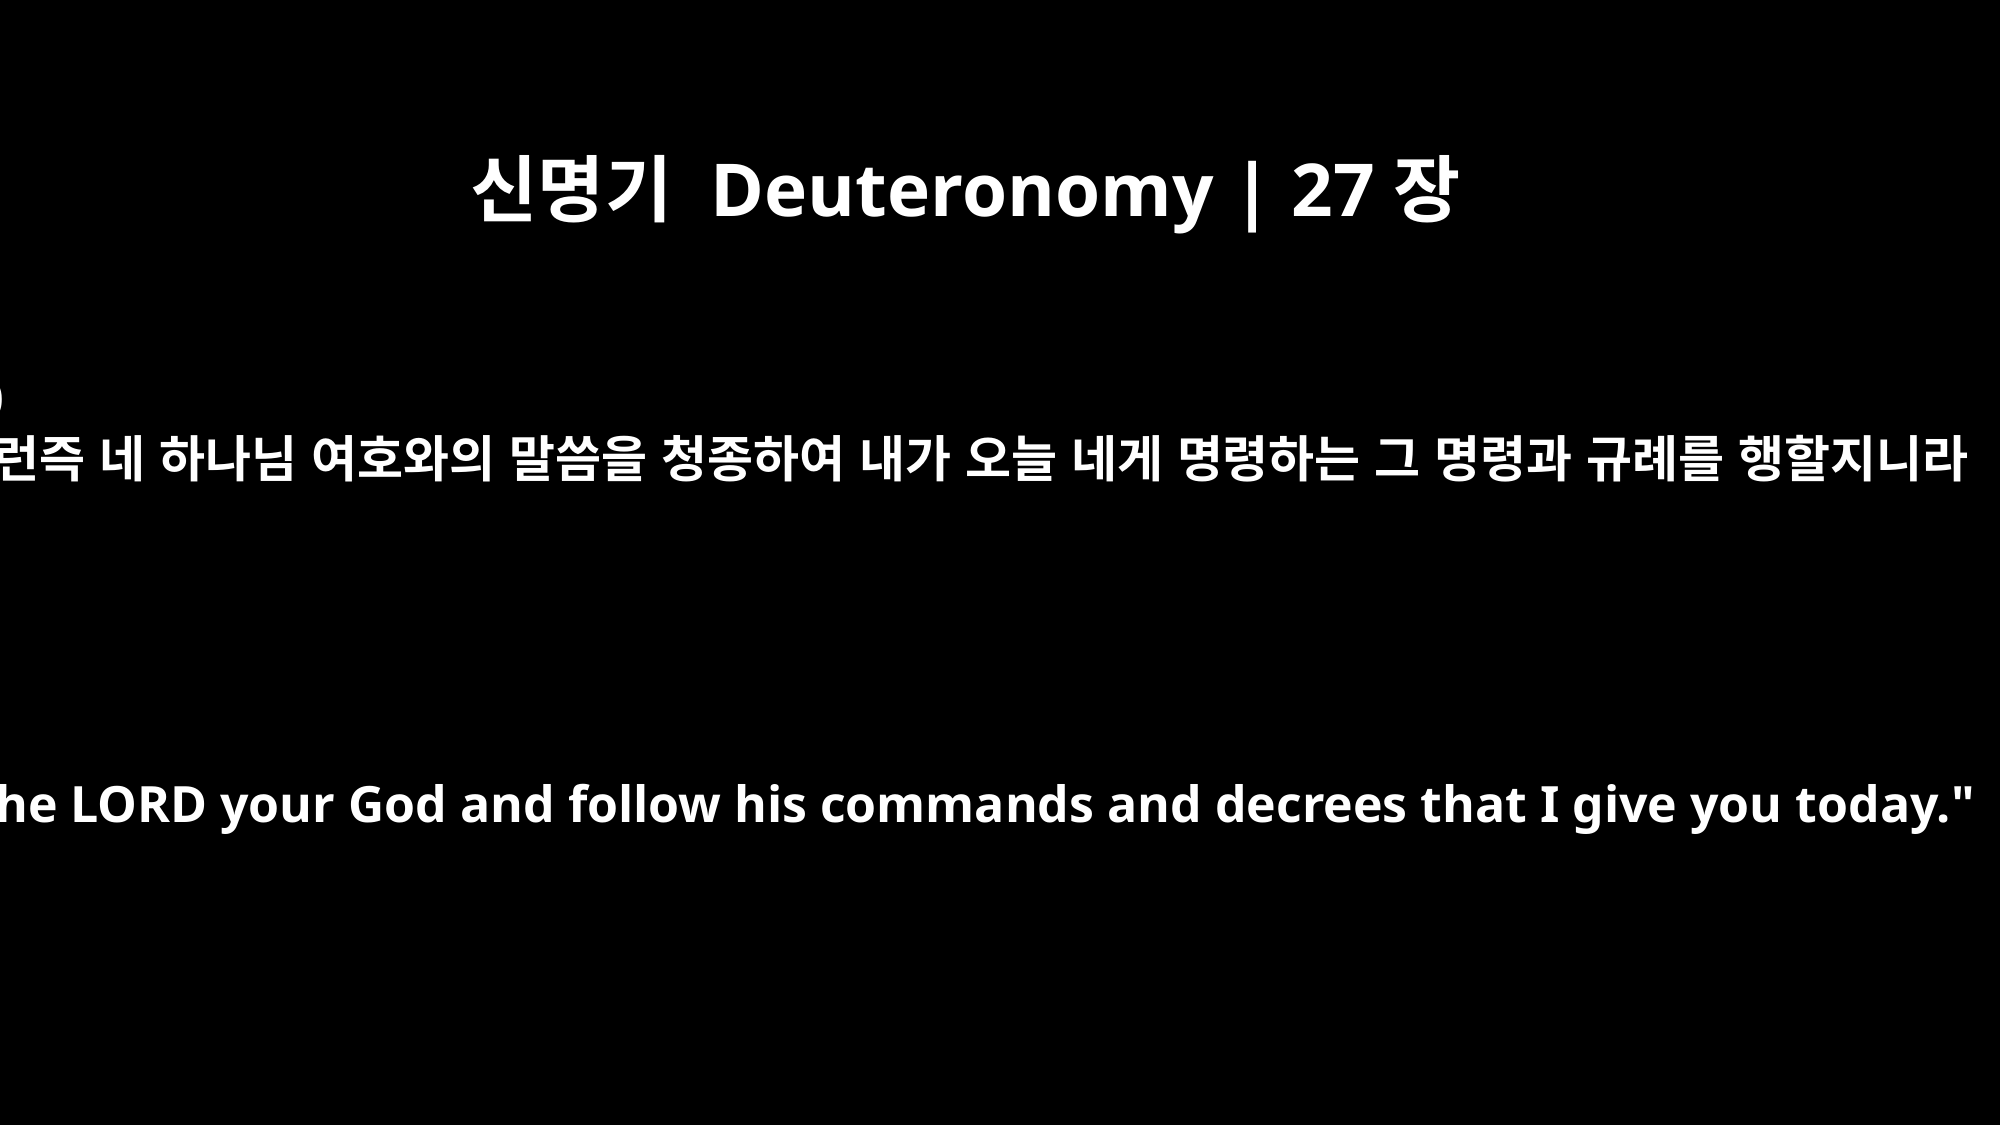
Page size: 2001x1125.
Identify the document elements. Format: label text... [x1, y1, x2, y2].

text_box Obey the LORD your God and follow his commands and decrees that I give you today." [0, 764, 1991, 840]
text_box 신명기 Deuteronomy | 27장 [456, 136, 1476, 239]
text_box 10 그런즉 네 하나님 여호와의 말씀을 청종하여 내가 오늘 네게 명령하는 그 명령과 규례를 행할지니라 [0, 359, 1985, 495]
